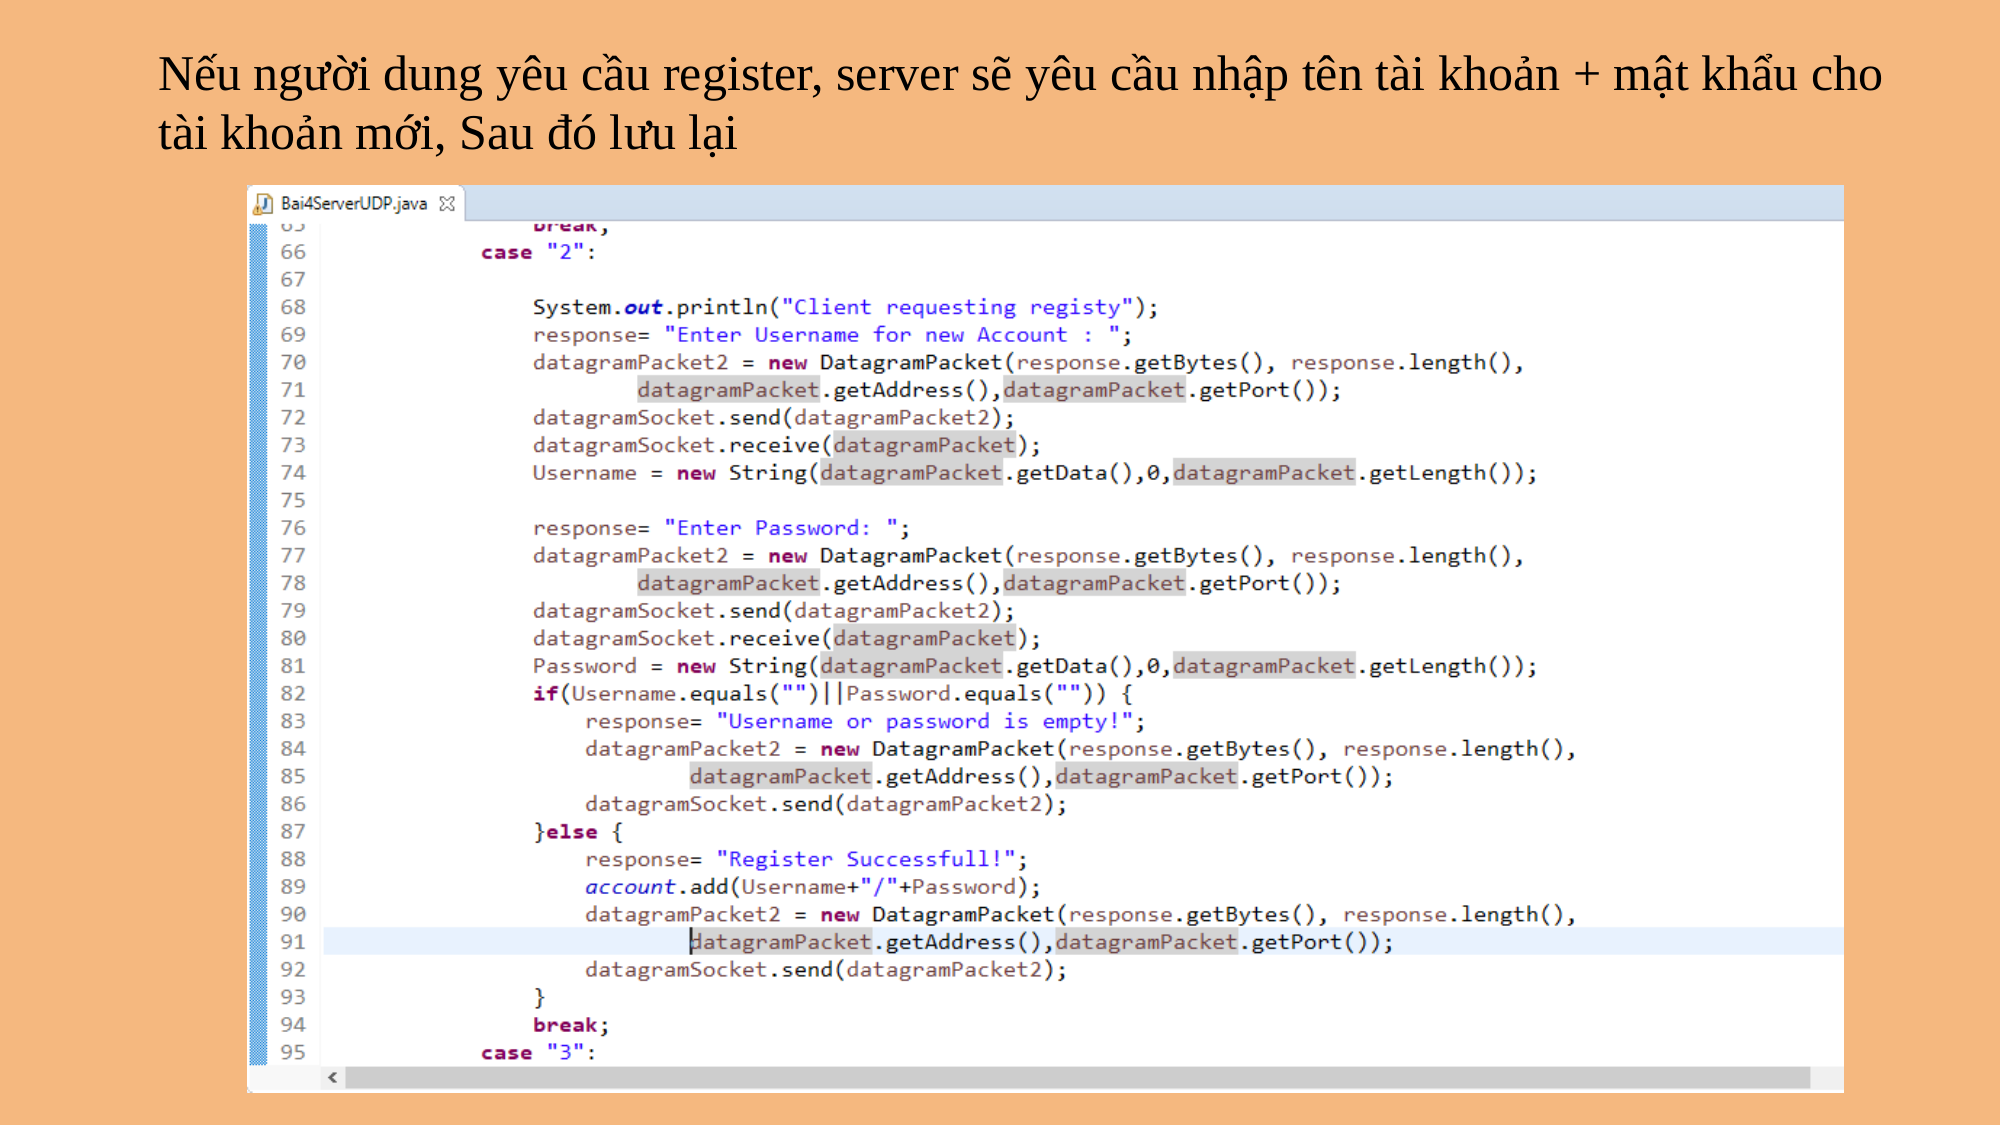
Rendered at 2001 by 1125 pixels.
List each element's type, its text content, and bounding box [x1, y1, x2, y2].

picture [247, 185, 1844, 1093]
text_box Nếu người dung yêu cầu register, server sẽ yêu cầu nhập tên tài khoản + mật khẩu cho tài khoản mới, Sau đó lưu lại [143, 32, 1948, 168]
